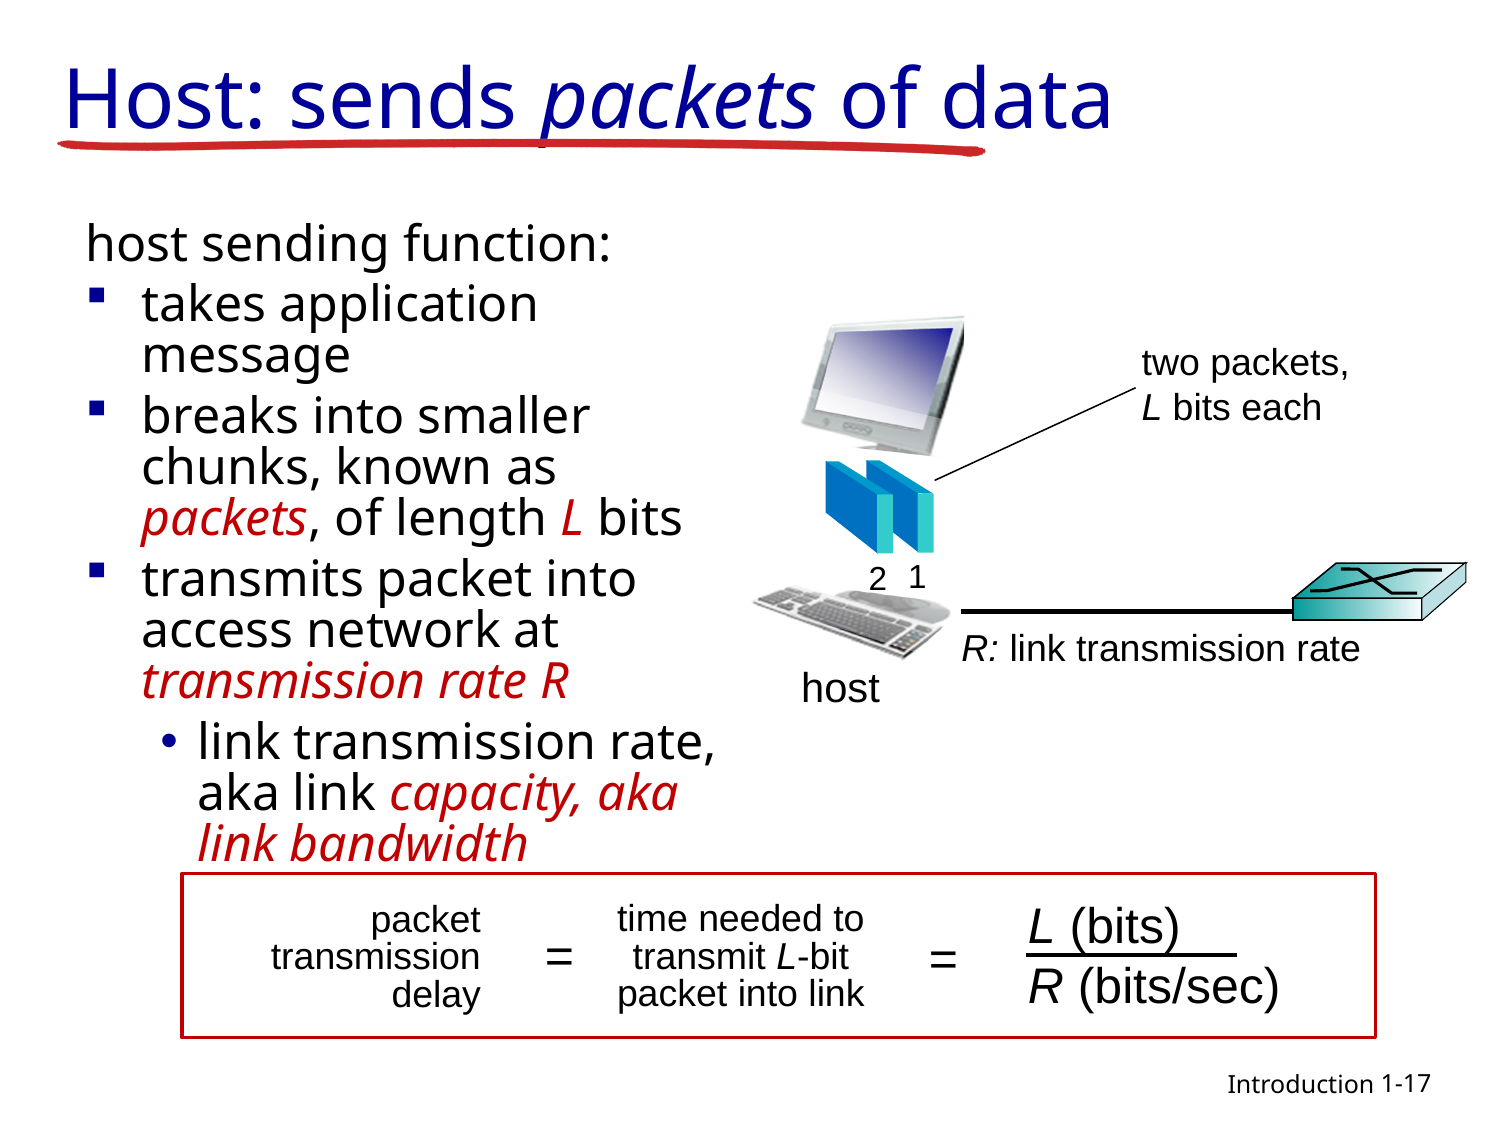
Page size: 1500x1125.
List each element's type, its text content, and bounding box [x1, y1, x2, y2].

text_box host [786, 673, 896, 719]
text_box 2 [853, 561, 902, 578]
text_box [747, 579, 961, 664]
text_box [770, 314, 1003, 460]
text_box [898, 466, 934, 553]
picture [53, 134, 997, 162]
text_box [934, 387, 1136, 481]
text_box [181, 873, 1376, 1038]
text_box two packets, L bits each [1126, 330, 1376, 436]
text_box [1292, 561, 1467, 621]
list host sending function: takes application message breaks into smaller chunks, known as packets, of length L bits transmits packet into access network at transmission rate R link transmission rate, aka link capacity, aka link bandwidth [70, 212, 753, 775]
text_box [825, 466, 894, 554]
text_box 1 [902, 548, 942, 578]
title Host: sends packets of data [47, 32, 1413, 159]
slide_number 1-17 [1365, 1059, 1477, 1106]
footer Introduction [914, 1060, 1391, 1109]
text_box R: link transmission rate [946, 616, 1376, 677]
